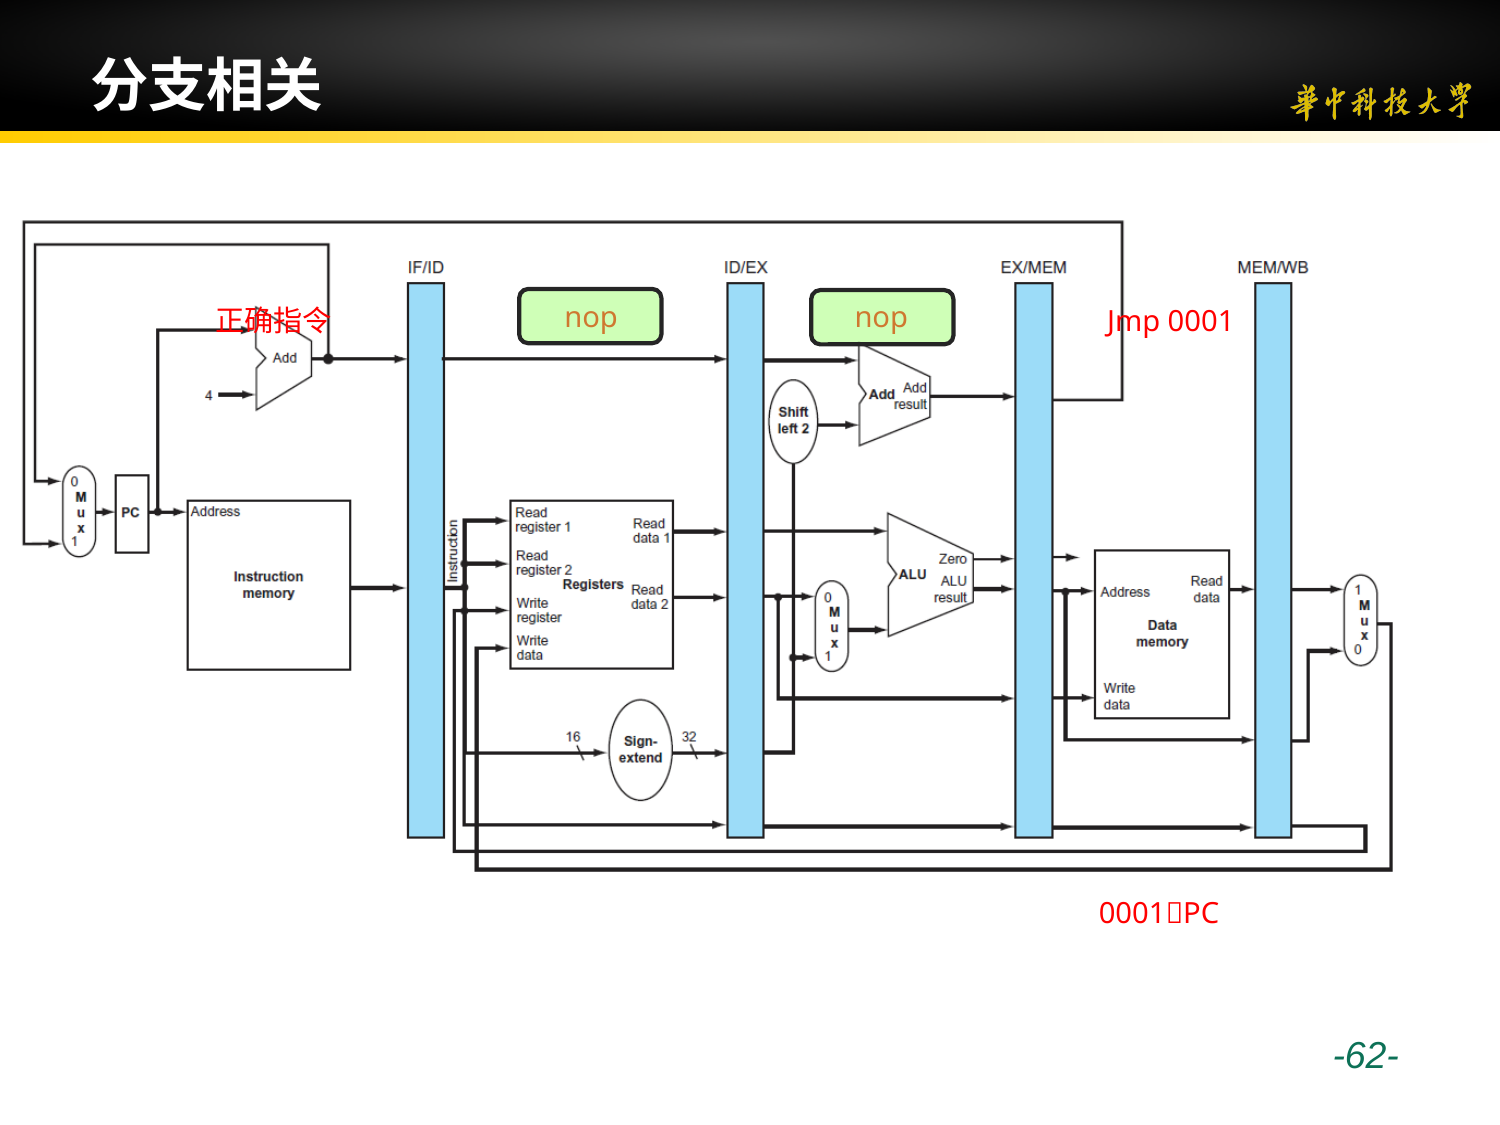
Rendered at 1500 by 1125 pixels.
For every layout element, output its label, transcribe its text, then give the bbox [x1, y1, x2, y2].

text_box 0001PC [1017, 891, 1301, 937]
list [0, 207, 1419, 883]
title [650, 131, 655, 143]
slide_number -62- [1257, 1023, 1425, 1102]
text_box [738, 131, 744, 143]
title 分支相关 [75, 35, 1425, 131]
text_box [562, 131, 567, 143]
picture [0, 0, 1500, 131]
